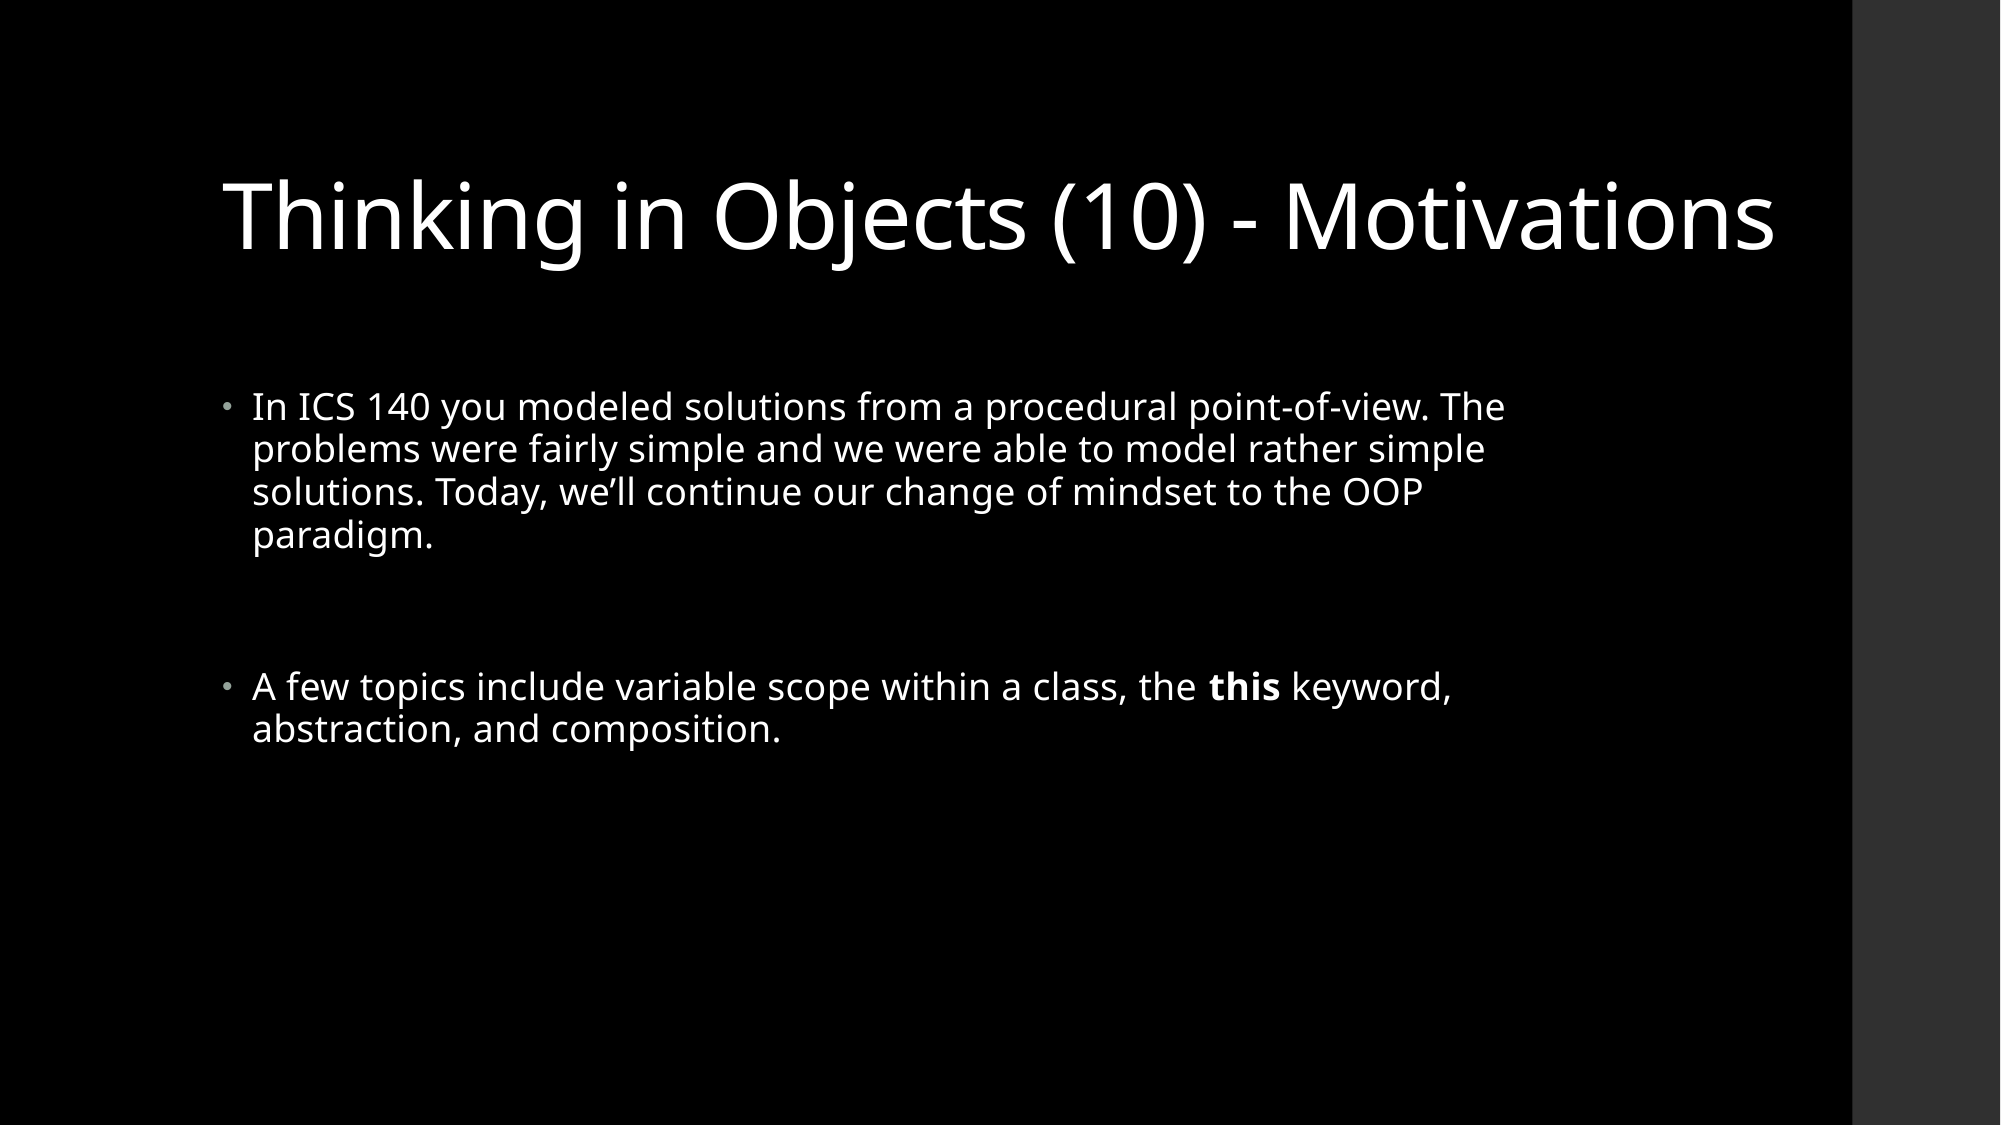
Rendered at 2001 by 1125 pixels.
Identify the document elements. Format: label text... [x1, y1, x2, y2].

list In ICS 140 you modeled solutions from a procedural point-of-view. The problems were fairly simple and we were able to model rather simple solutions. Today, we’ll continue our change of mindset to the OOP paradigm. A few topics include variable scope within a class, the this keyword, abstraction, and composition. [206, 299, 1617, 1014]
title Thinking in Objects (10) - Motivations [206, 60, 1797, 278]
